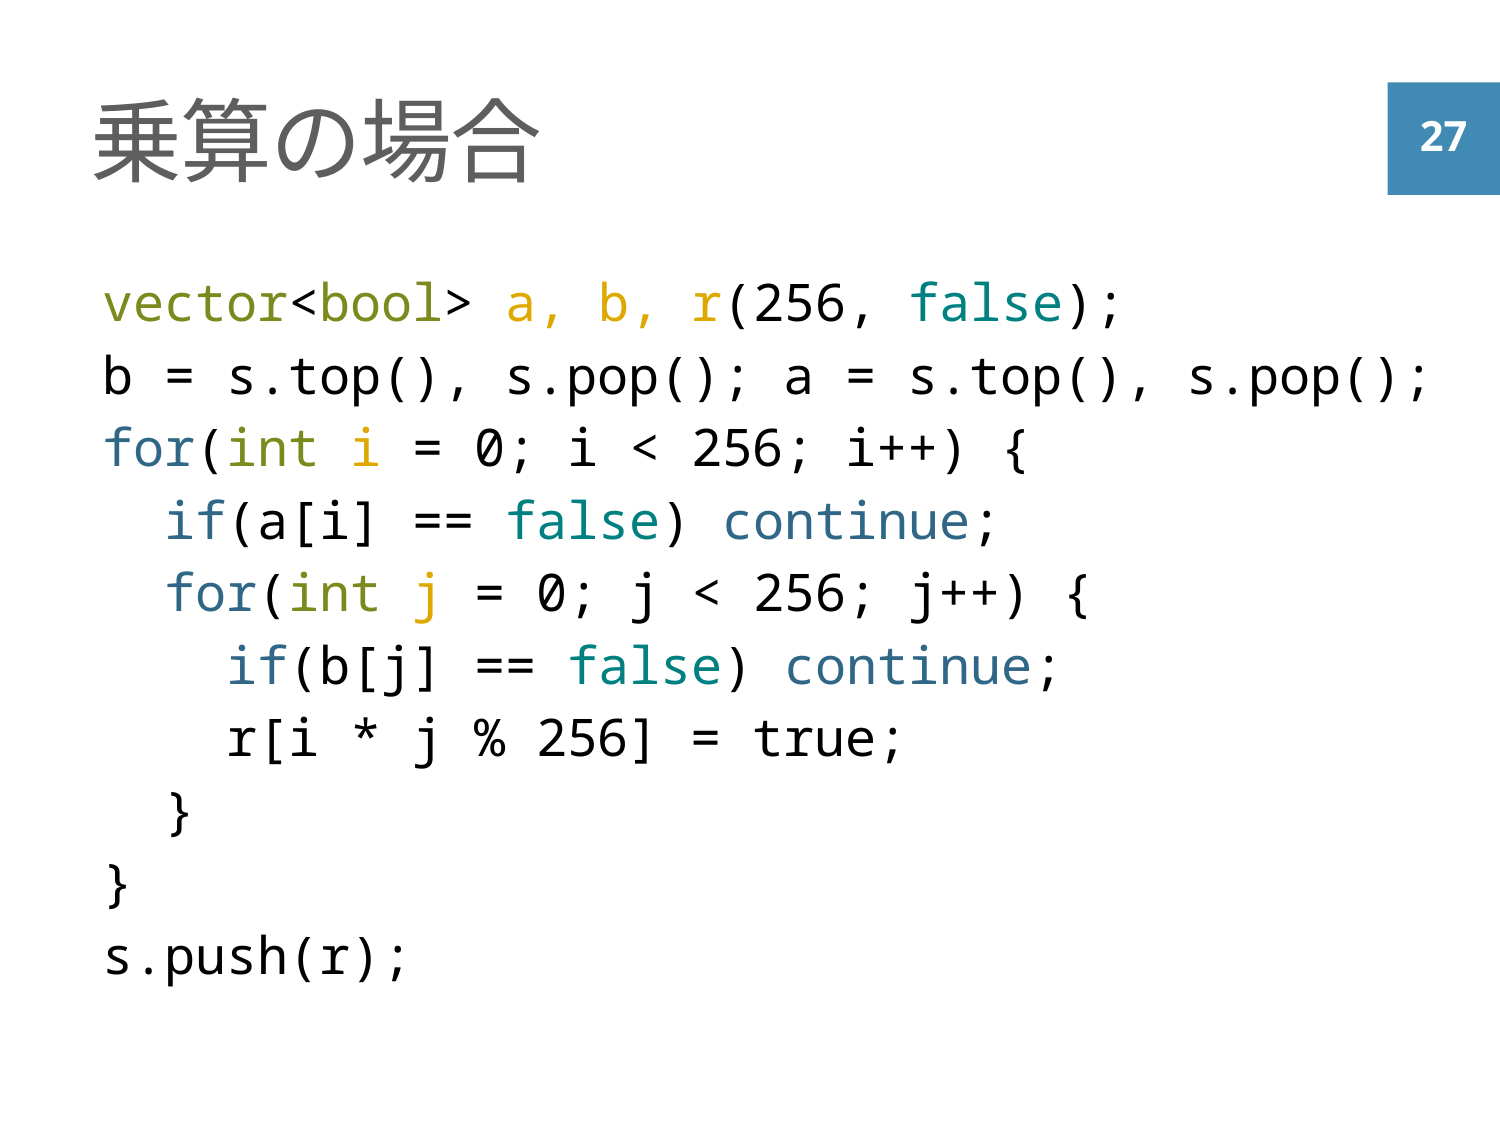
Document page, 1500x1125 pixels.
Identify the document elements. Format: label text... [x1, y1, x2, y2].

list vector<bool> a, b, r(256, false); b = s.top(), s.pop(); a = s.top(), s.pop(); for(int i = 0; i < 256; i++) { if(a[i] == false) continue; for(int j = 0; j < 256; j++) { if(b[j] == false) continue; r[i * j % 256] = true; } } s.push(r); [75, 262, 1469, 1050]
title 乗算の場合 [75, 45, 1469, 233]
